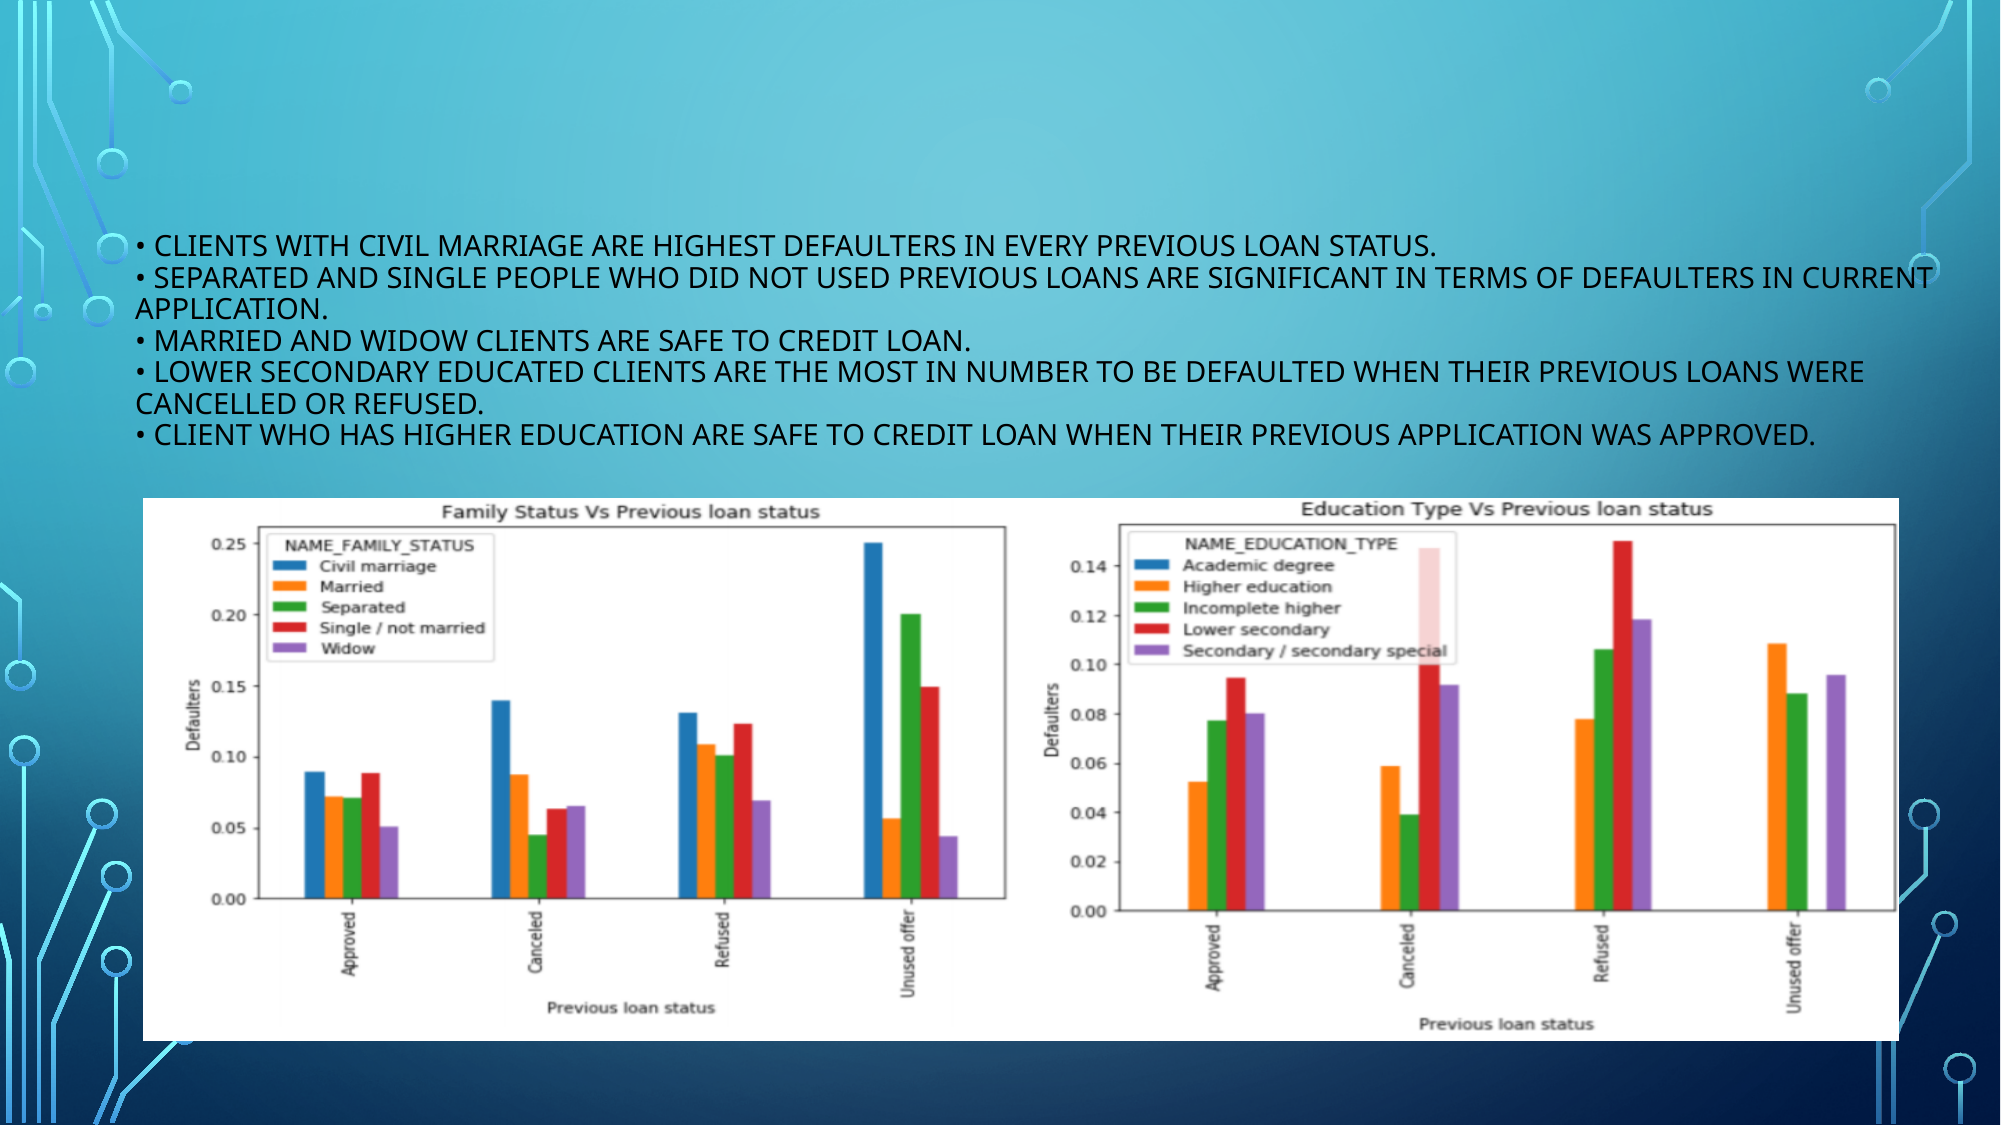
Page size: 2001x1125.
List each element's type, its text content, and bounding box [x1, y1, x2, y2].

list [142, 498, 1899, 1041]
title • Clients with civil marriage are highest defaulters in every previous loan status. • Separated and Single people who did not used previous loans are significant in terms of defaulters in current application. • Married and widow clients are safe to credit loan. • Lower secondary educated clients are the most in number to be defaulted when their previous loans were cancelled or refused. • Client who has higher education are safe to credit loan when their previous application was approved. [120, 56, 1955, 628]
